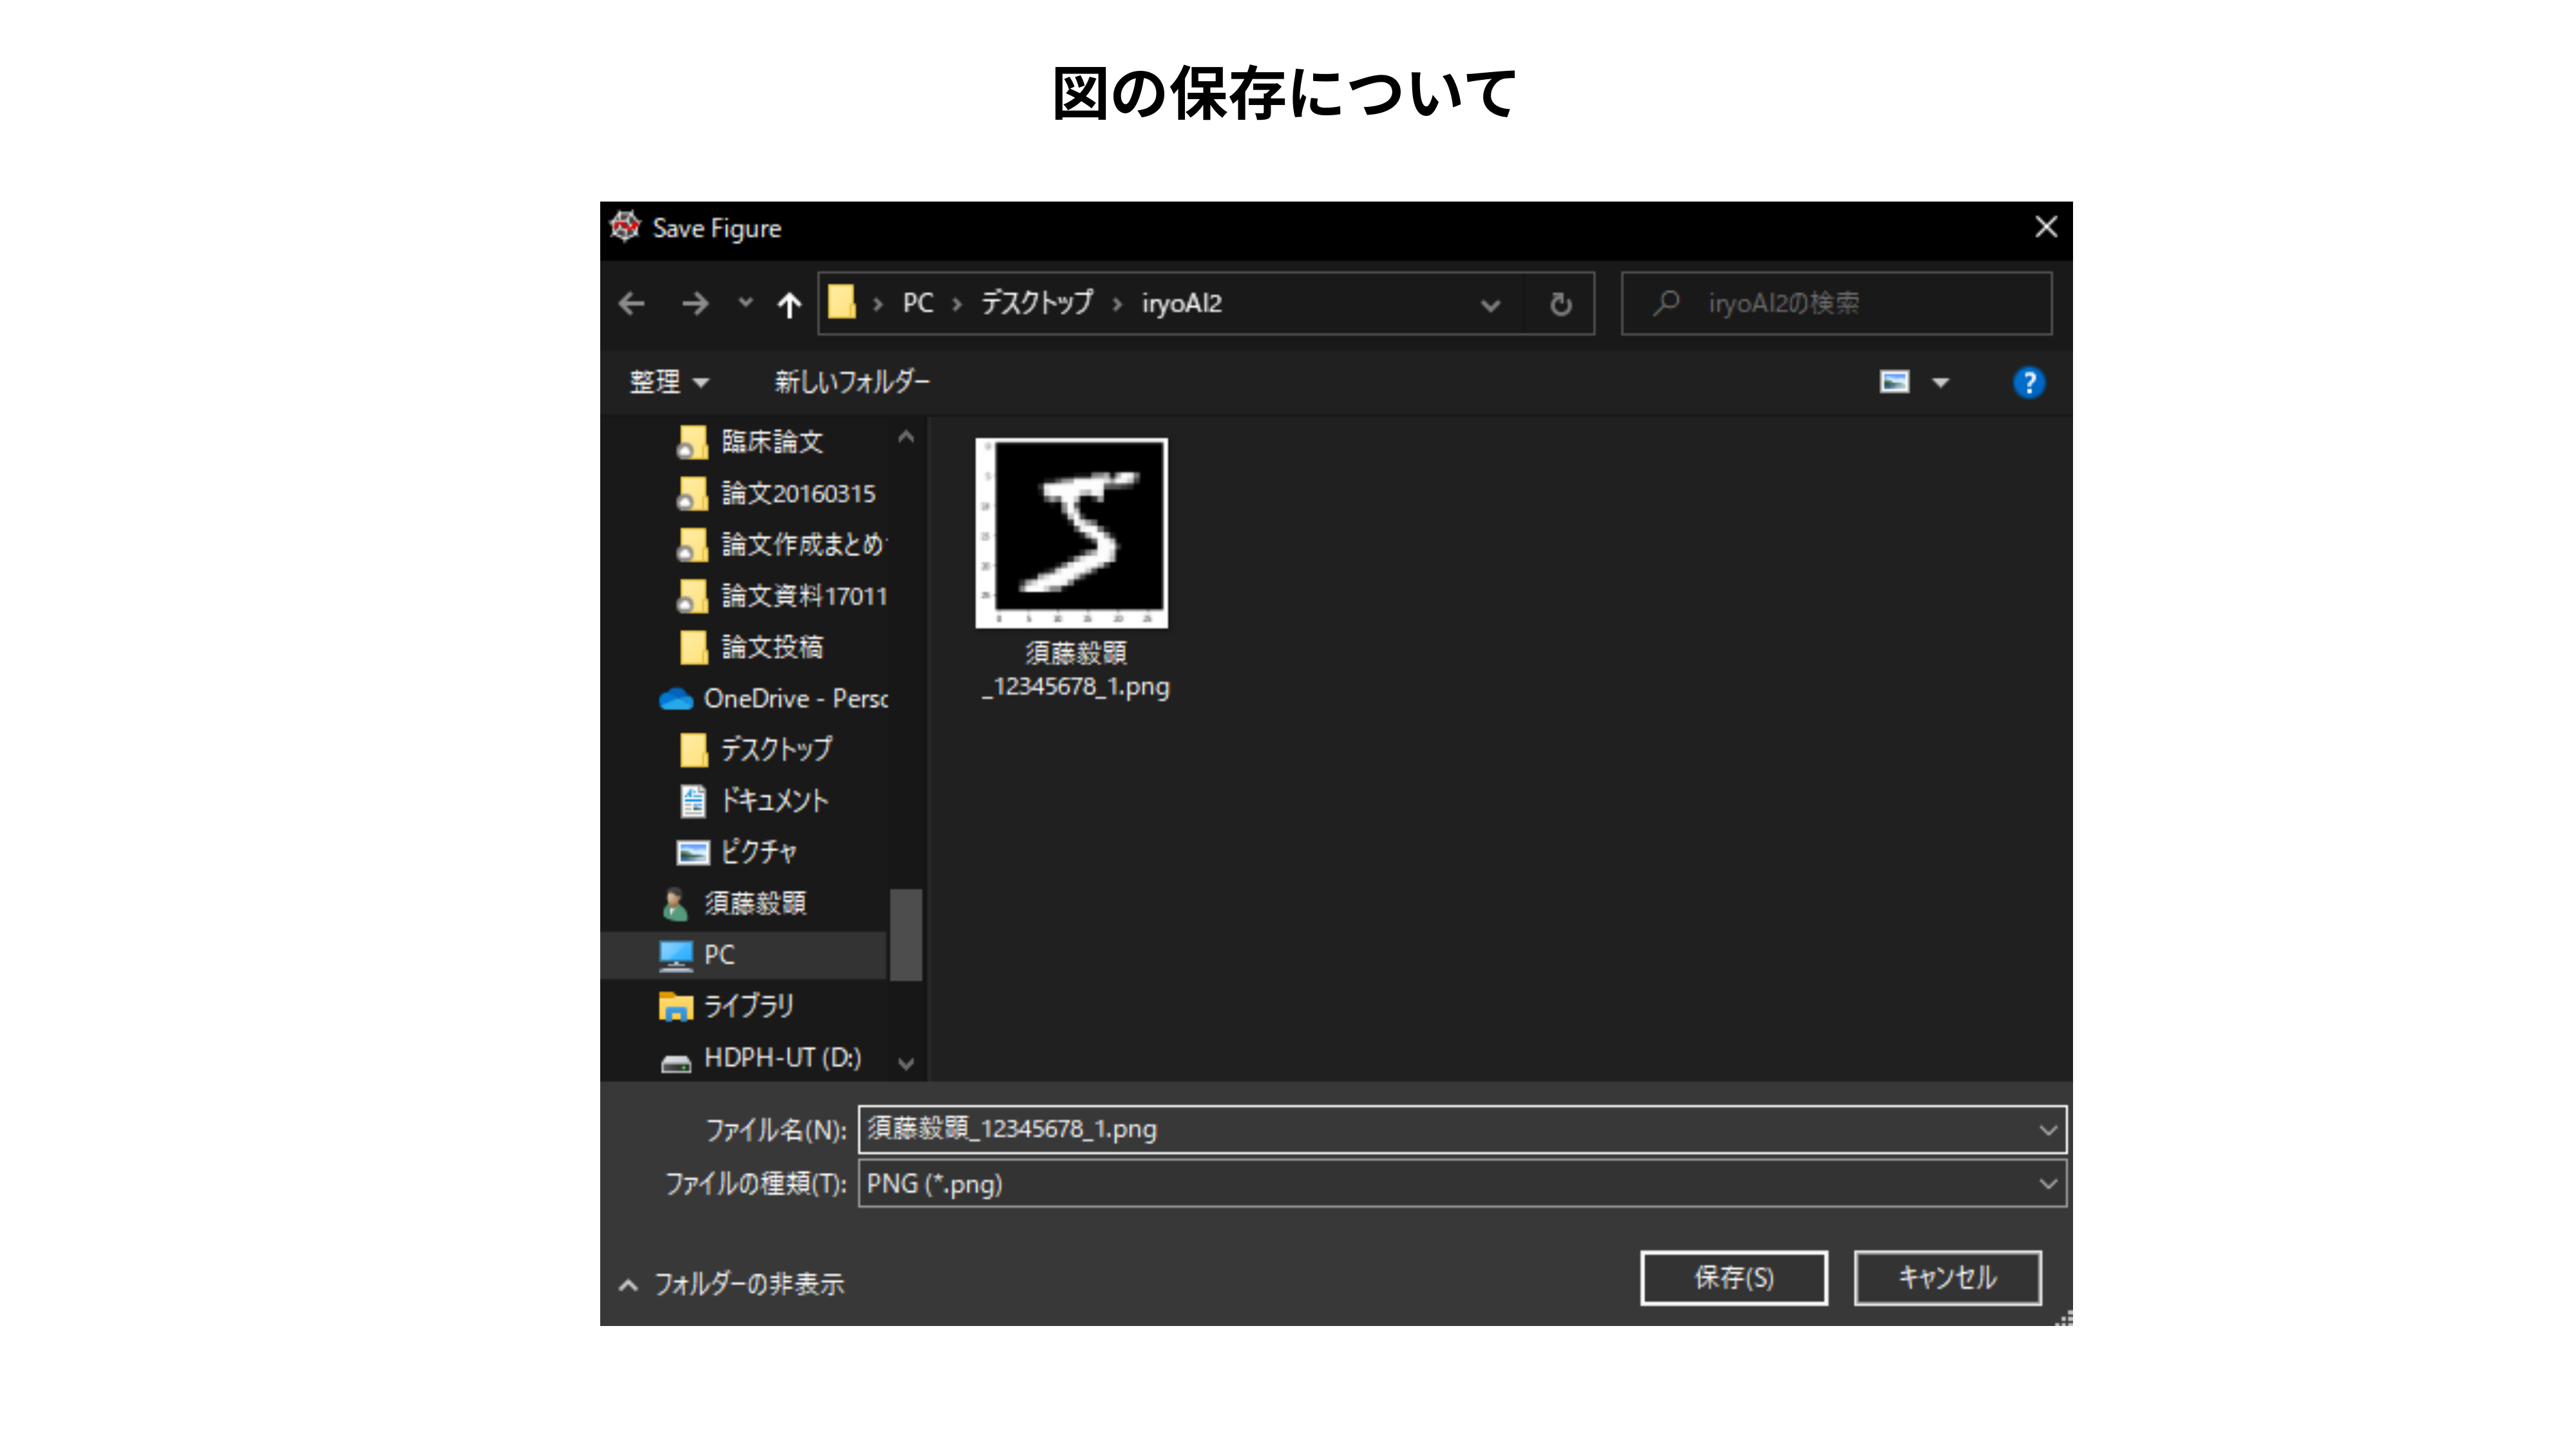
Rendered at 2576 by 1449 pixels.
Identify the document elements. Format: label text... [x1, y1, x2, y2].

text_box 図の保存について [931, 50, 1642, 133]
picture [600, 202, 2073, 1326]
